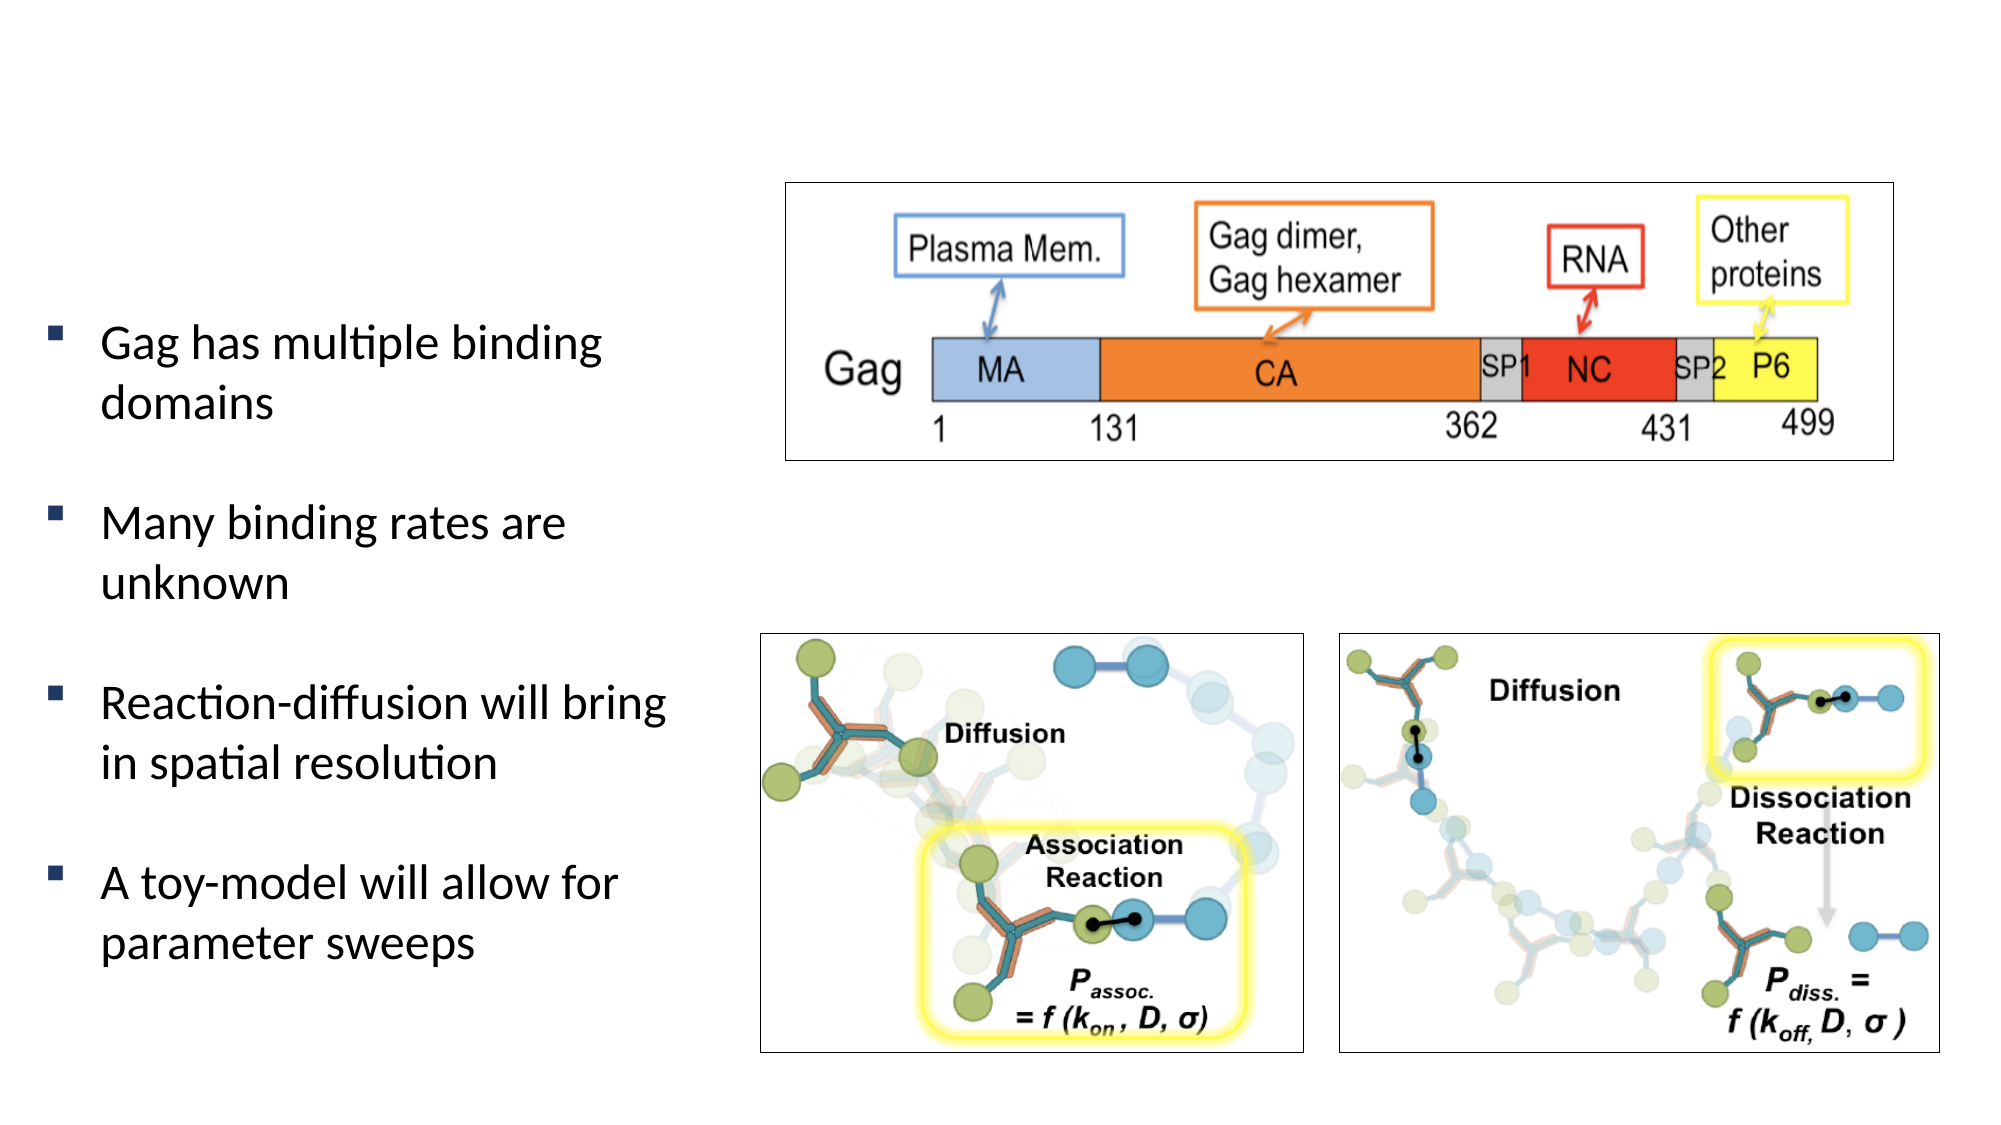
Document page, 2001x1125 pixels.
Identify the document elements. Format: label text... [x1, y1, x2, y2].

picture [1339, 633, 1940, 1053]
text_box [785, 182, 1894, 461]
text_box Gag has multiple binding domains Many binding rates are unknown Reaction-diffusion will bring in spatial resolution A toy-model will allow for parameter sweeps [29, 302, 696, 1038]
picture [760, 633, 1304, 1053]
